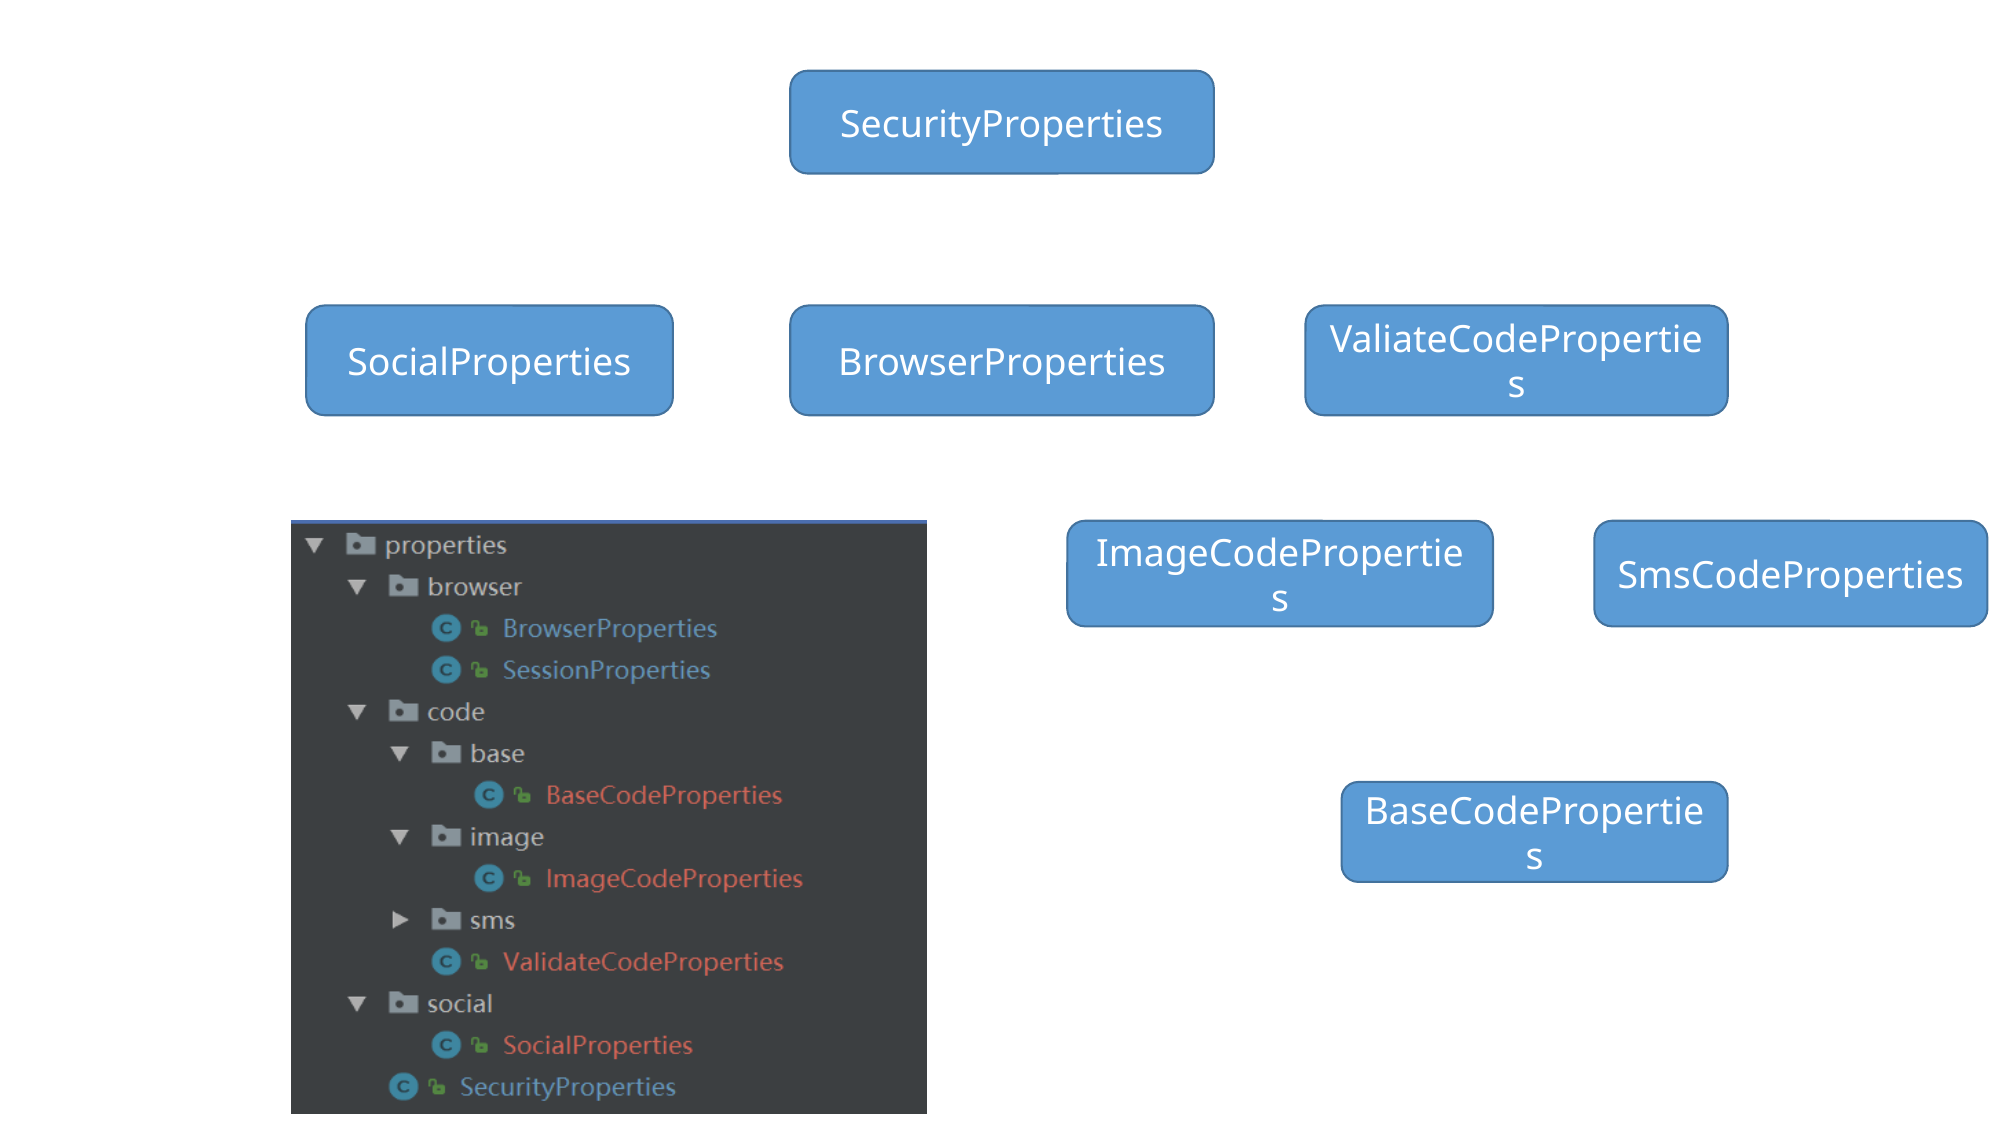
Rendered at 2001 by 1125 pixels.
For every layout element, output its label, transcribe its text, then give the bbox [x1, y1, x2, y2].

text_box SecurityProperties [789, 69, 1215, 175]
text_box ValiateCodeProperties [1304, 304, 1729, 417]
text_box SmsCodeProperties [1593, 519, 1989, 628]
text_box SocialProperties [305, 304, 674, 417]
picture [291, 520, 927, 1114]
text_box BaseCodeProperties [1340, 780, 1729, 883]
text_box ImageCodeProperties [1066, 519, 1495, 628]
text_box BrowserProperties [789, 304, 1215, 417]
